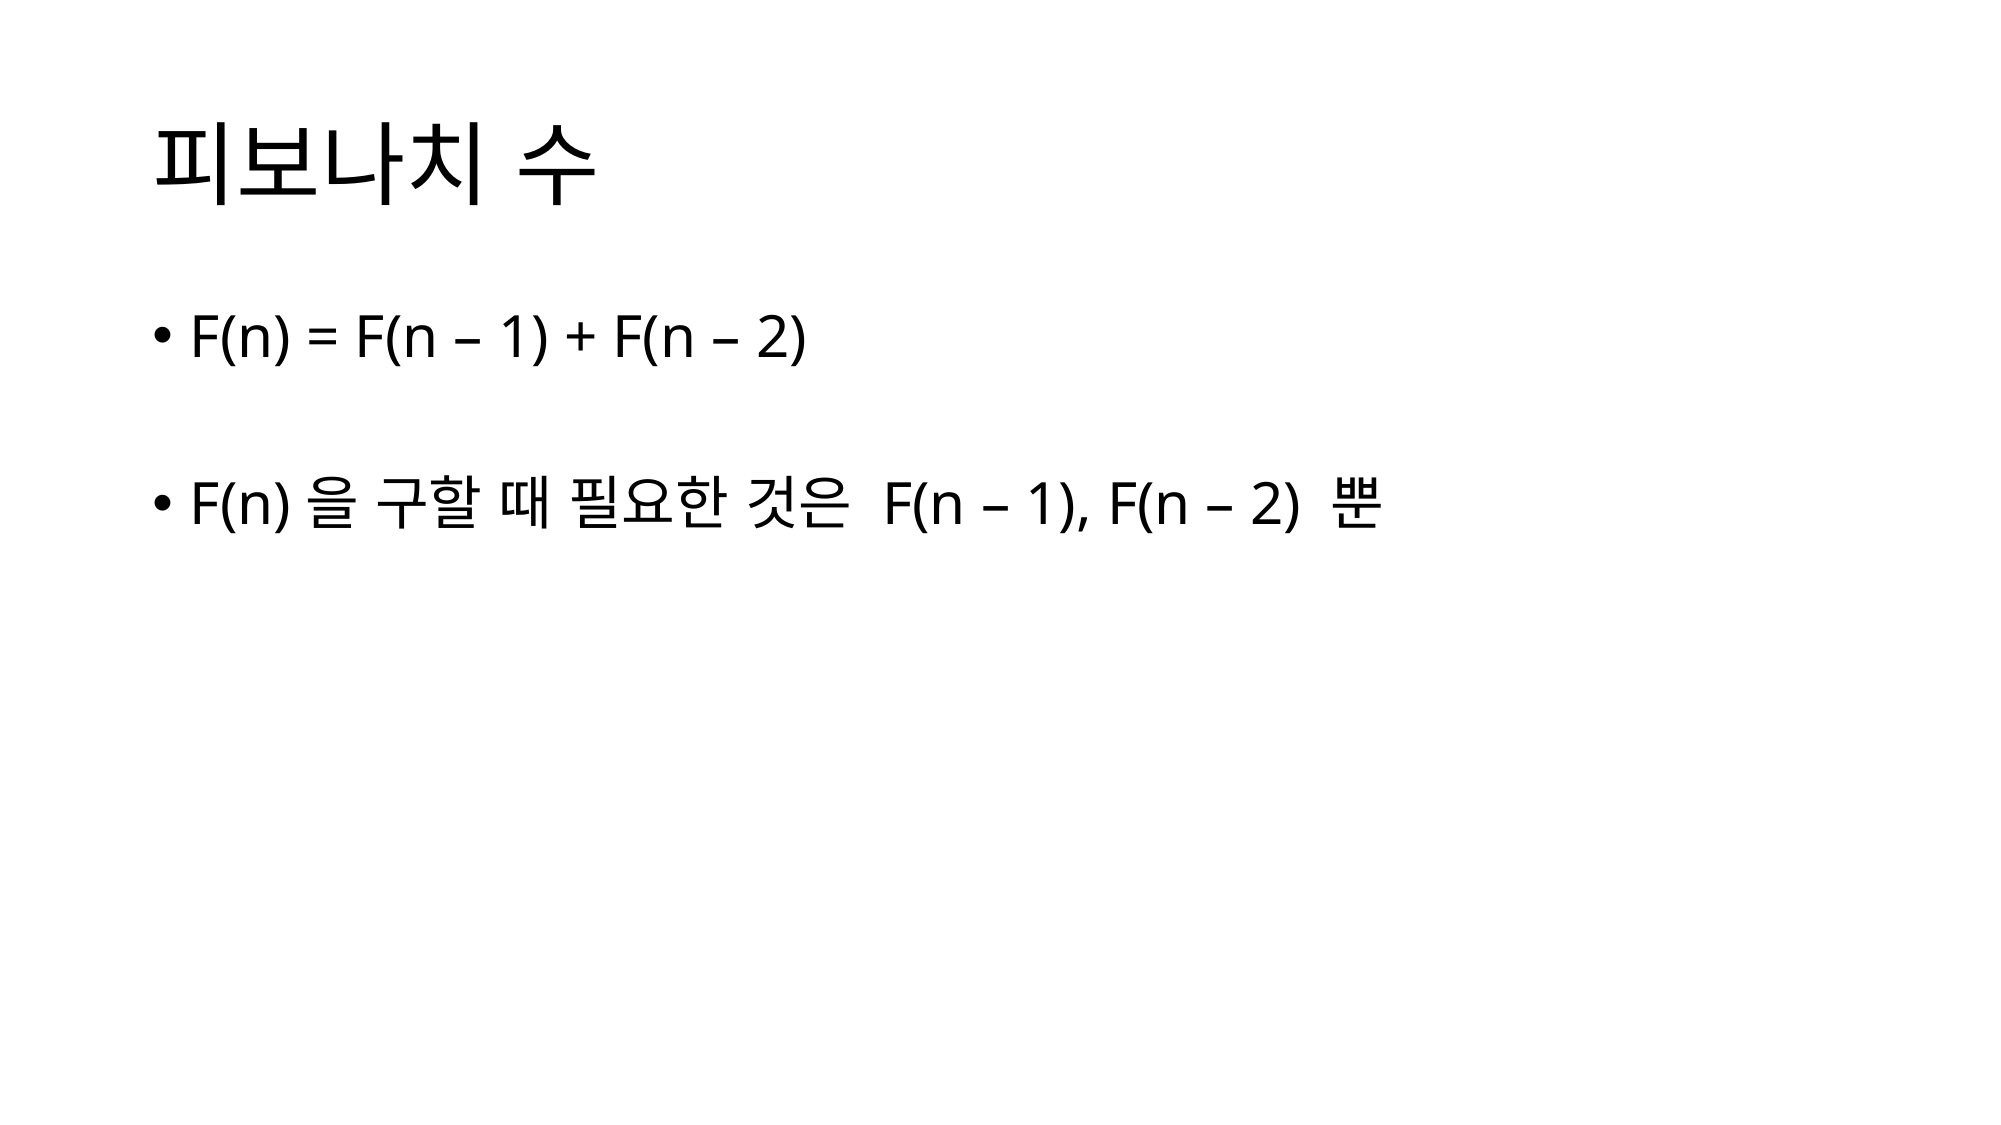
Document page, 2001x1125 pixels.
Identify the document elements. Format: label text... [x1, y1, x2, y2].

title 피보나치 수 [137, 59, 1863, 278]
list F(n) = F(n – 1) + F(n – 2) F(n)을 구할 때 필요한 것은 F(n – 1), F(n – 2) 뿐 [137, 299, 1863, 1014]
